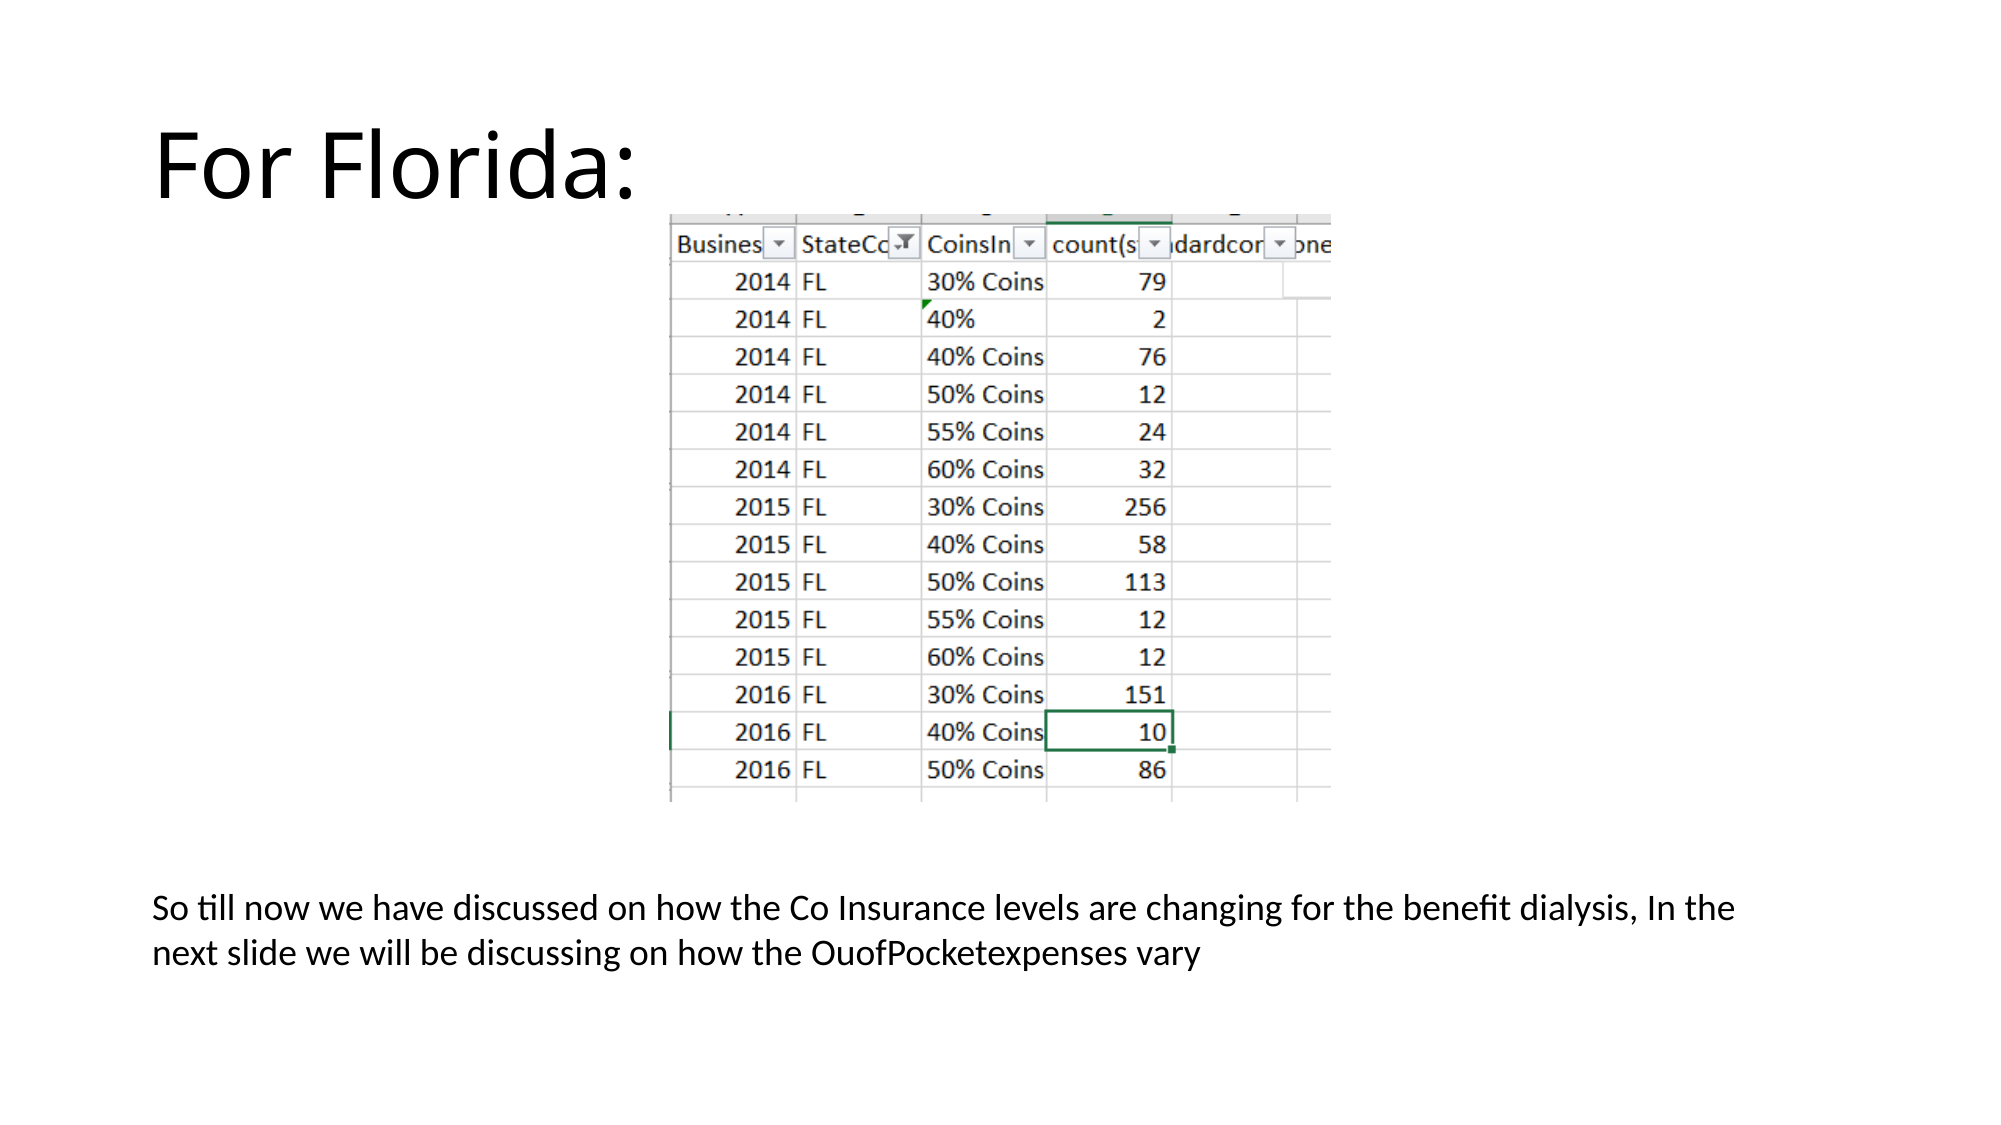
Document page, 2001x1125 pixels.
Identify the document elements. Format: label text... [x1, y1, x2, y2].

text_box So till now we have discussed on how the Co Insurance levels are changing for the benefit dialysis, In the next slide we will be discussing on how the OuofPocketexpenses vary [137, 875, 1827, 980]
title For Florida: [137, 59, 1863, 278]
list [669, 214, 1331, 803]
